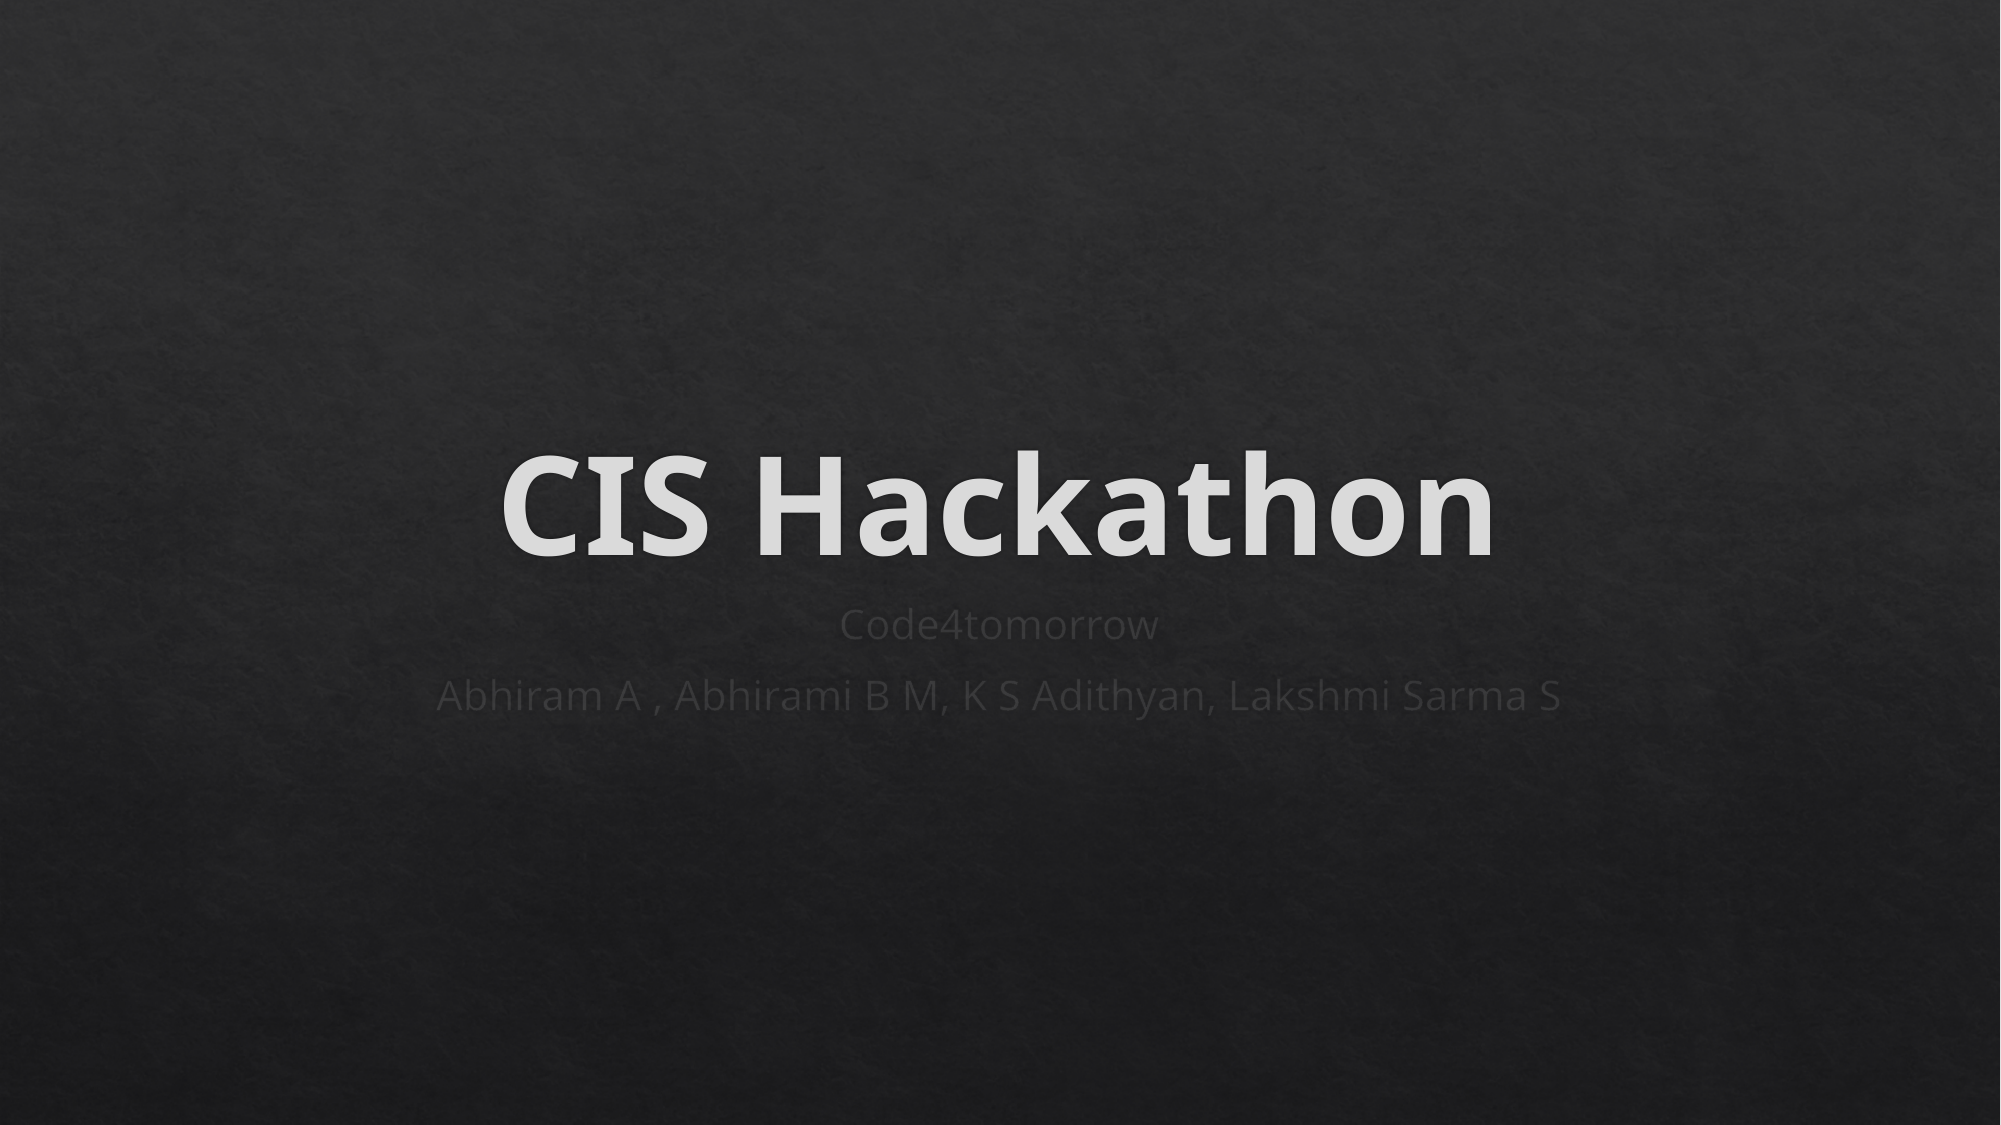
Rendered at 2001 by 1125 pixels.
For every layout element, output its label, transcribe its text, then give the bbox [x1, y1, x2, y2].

subtitle Code4tomorrow Abhiram A , Abhirami B M, K S Adithyan, Lakshmi Sarma S [224, 590, 1774, 763]
title CIS Hackathon [224, 290, 1774, 587]
